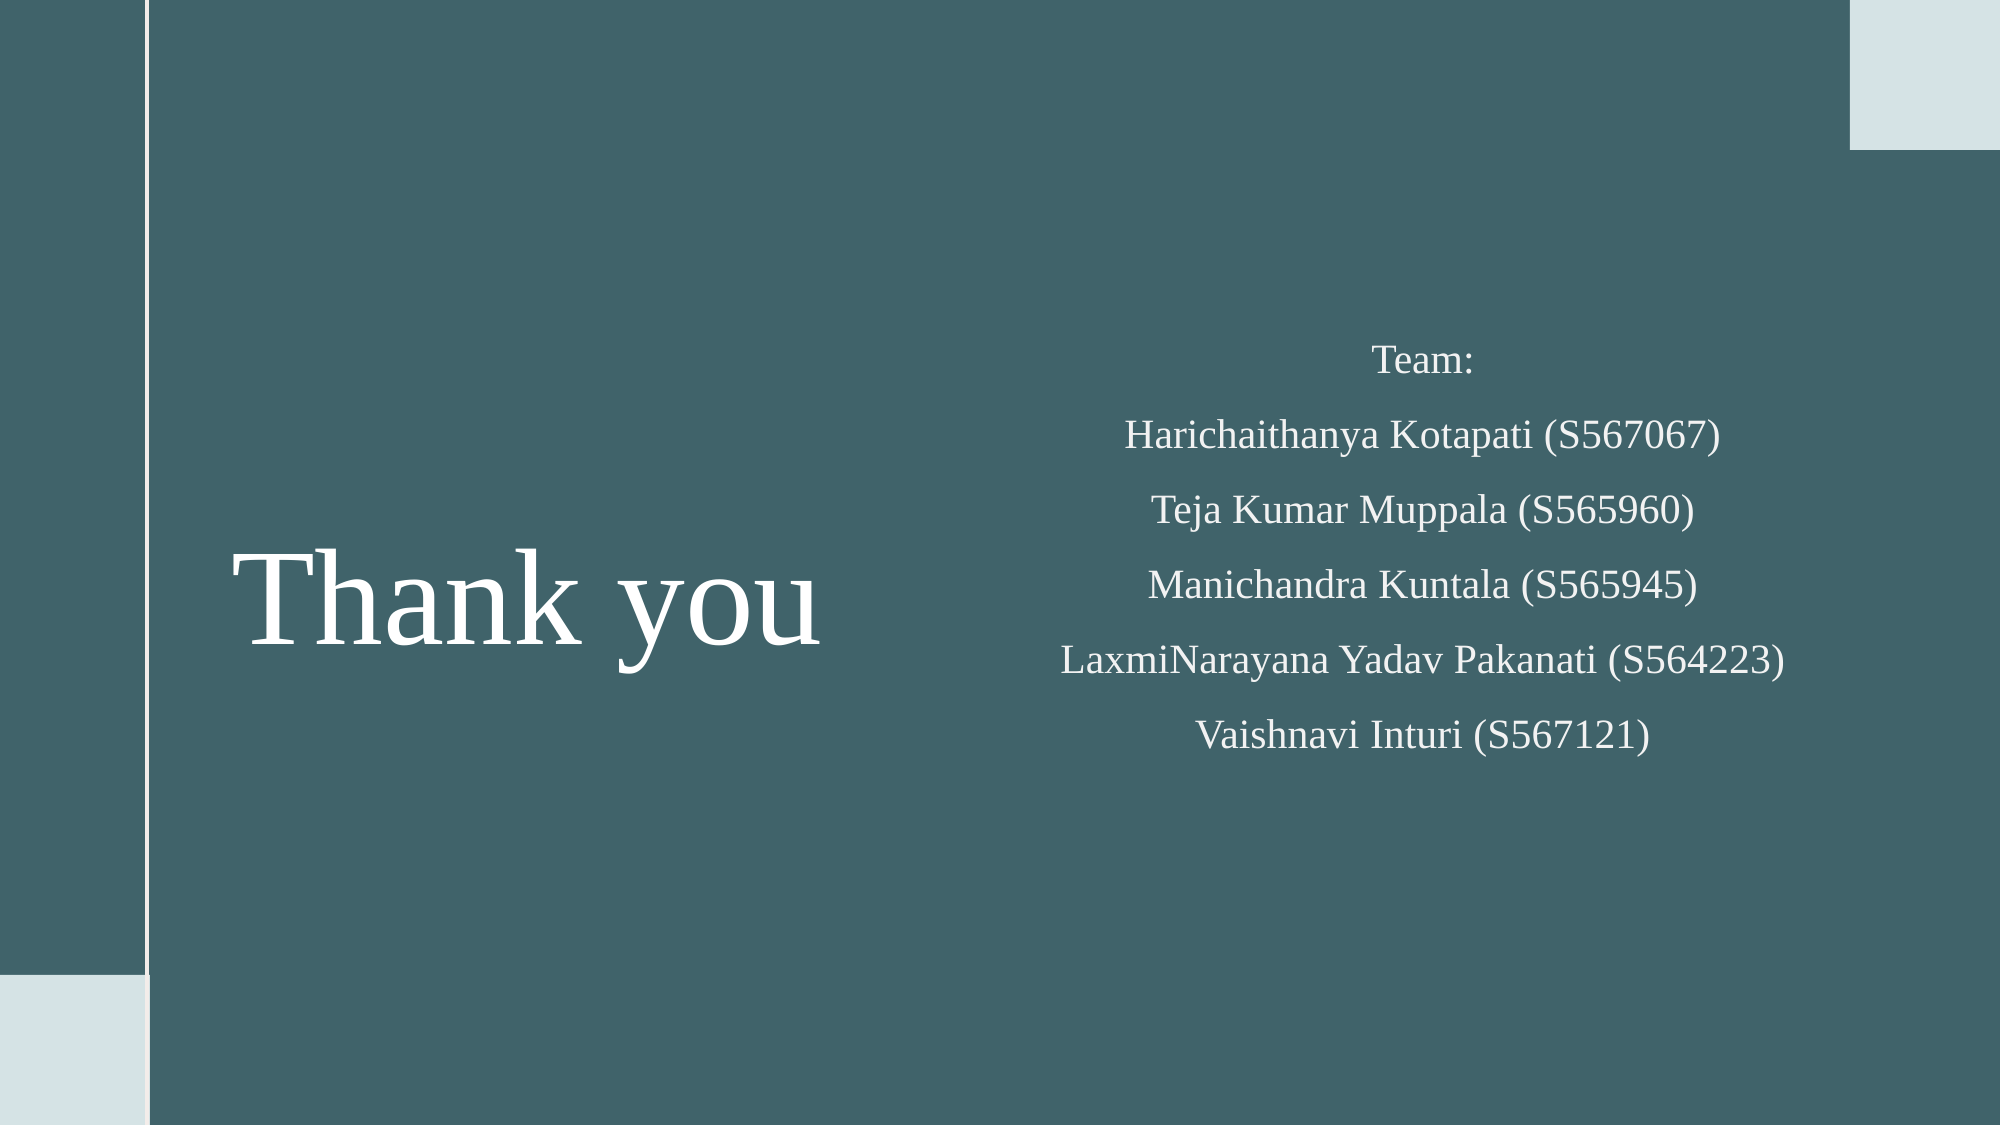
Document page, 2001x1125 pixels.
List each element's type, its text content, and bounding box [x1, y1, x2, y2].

list Team: Harichaithanya Kotapati (S567067) Teja Kumar Muppala (S565960) Manichandra Kuntala (S565945) LaxmiNarayana Yadav Pakanati (S564223) Vaishnavi Inturi (S567121) [1030, 113, 1816, 975]
title Thank you [216, 113, 1030, 683]
